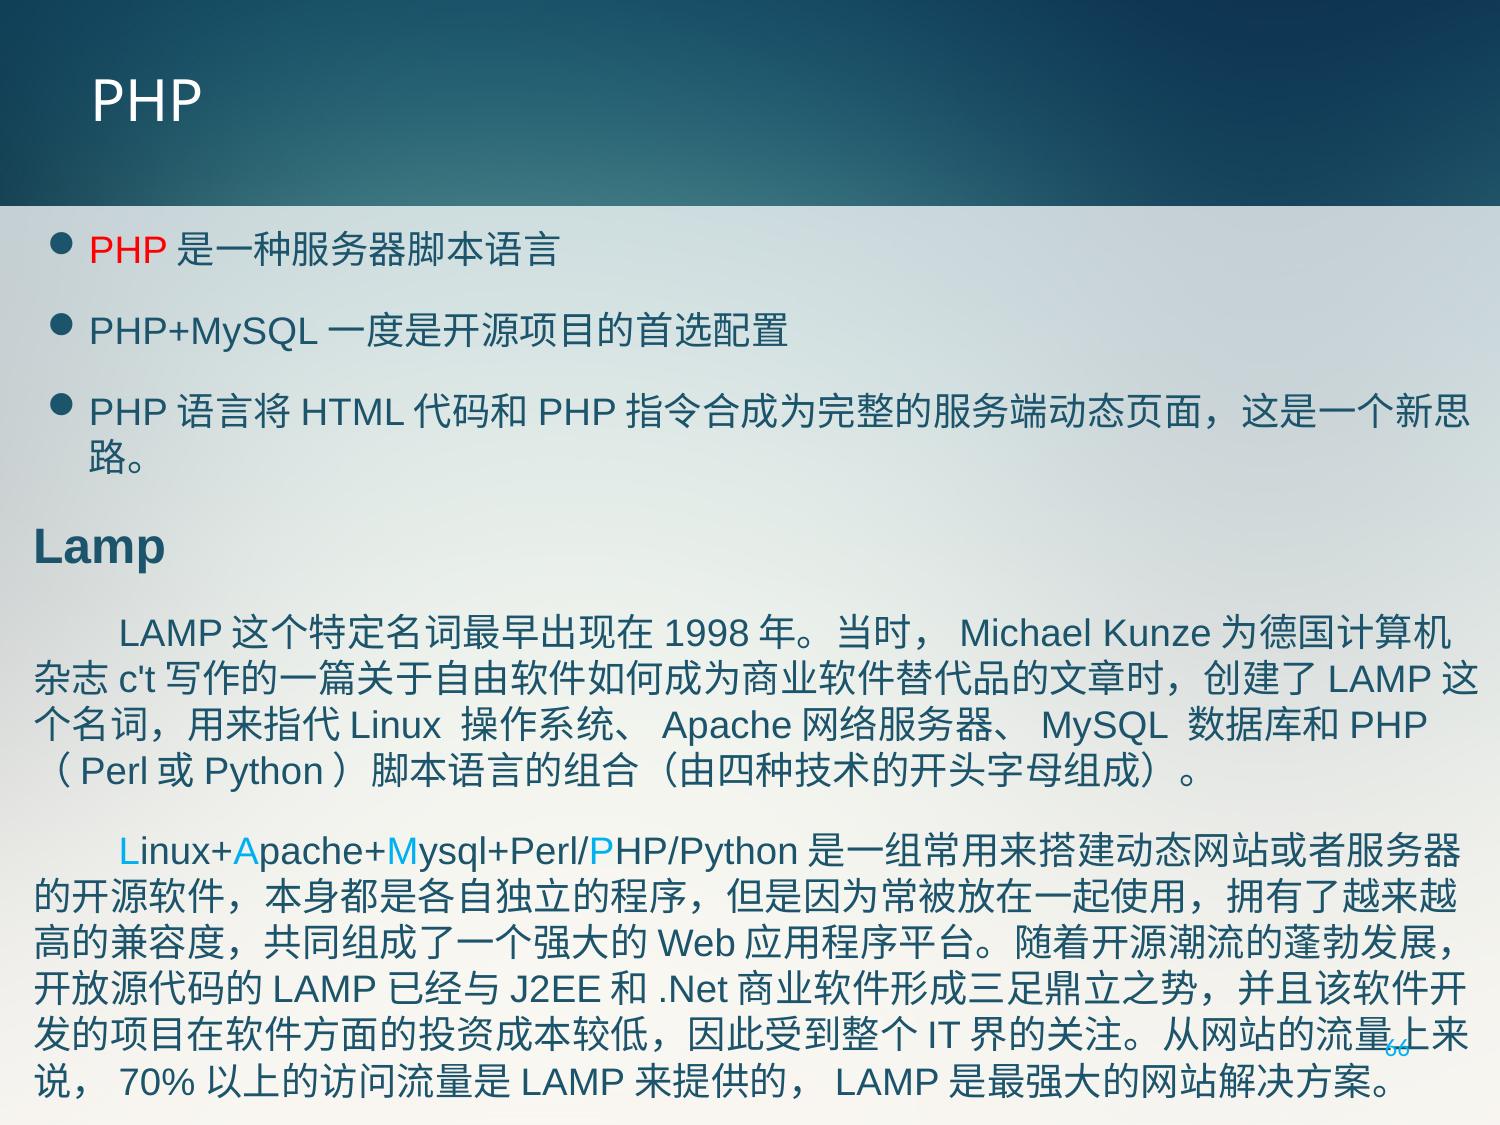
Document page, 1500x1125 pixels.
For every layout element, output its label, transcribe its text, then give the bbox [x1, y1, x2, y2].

picture [0, 0, 1500, 206]
title PHP [75, 41, 1312, 154]
list PHP是一种服务器脚本语言 PHP+MySQL一度是开源项目的首选配置 PHP语言将HTML代码和PHP指令合成为完整的服务端动态页面，这是一个新思路。 Lamp LAMP这个特定名词最早出现在1998年。当时，Michael Kunze为德国计算机杂志c't写作的一篇关于自由软件如何成为商业软件替代品的文章时，创建了LAMP这个名词，用来指代Linux 操作系统、Apache网络服务器、MySQL 数据库和PHP （Perl或Python）脚本语言的组合（由四种技术的开头字母组成）。 Linux+Apache+Mysql+Perl/PHP/Python是一组常用来搭建动态网站或者服务器的开源软件，本身都是各自独立的程序，但是因为常被放在一起使用，拥有了越来越高的兼容度，共同组成了一个强大的Web应用程序平台。随着开源潮流的蓬勃发展，开放源代码的LAMP已经与J2EE和.Net商业软件形成三足鼎立之势，并且该软件开发的项目在软件方面的投资成本较低，因此受到整个IT界的关注。从网站的流量上来说，70%以上的访问流量是LAMP来提供的，LAMP是最强大的网站解决方案。 [18, 217, 1500, 1125]
slide_number 66 [1074, 1024, 1425, 1103]
